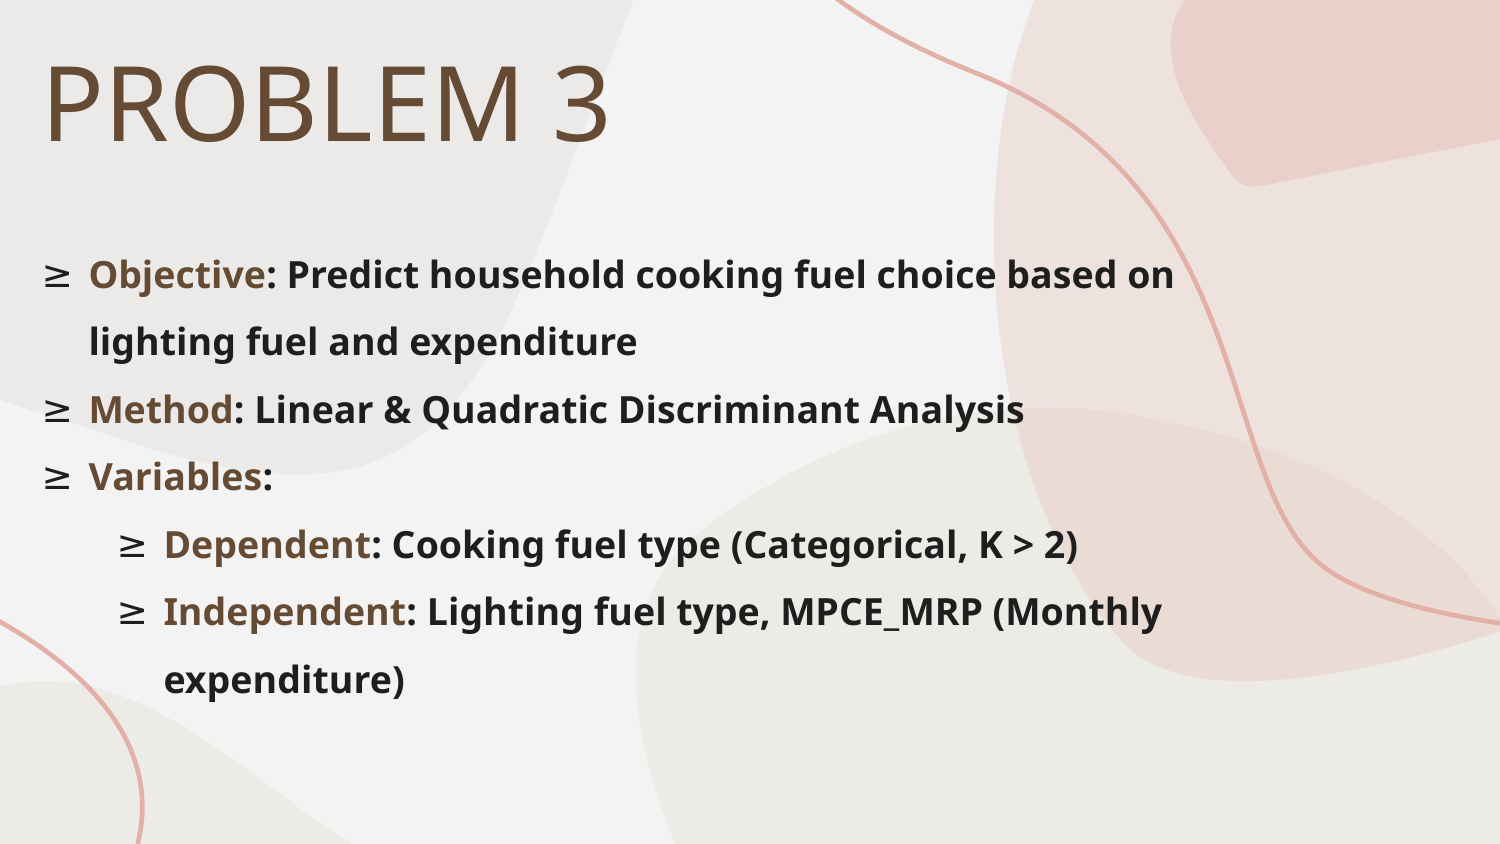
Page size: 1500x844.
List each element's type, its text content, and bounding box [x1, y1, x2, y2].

subtitle Objective: Predict household cooking fuel choice based on lighting fuel and expenditure Method: Linear & Quadratic Discriminant Analysis Variables: Dependent: Cooking fuel type (Categorical, K > 2) Independent: Lighting fuel type, MPCE_MRP (Monthly expenditure) [26, 213, 1193, 746]
title PROBLEM 3 [26, 26, 797, 178]
